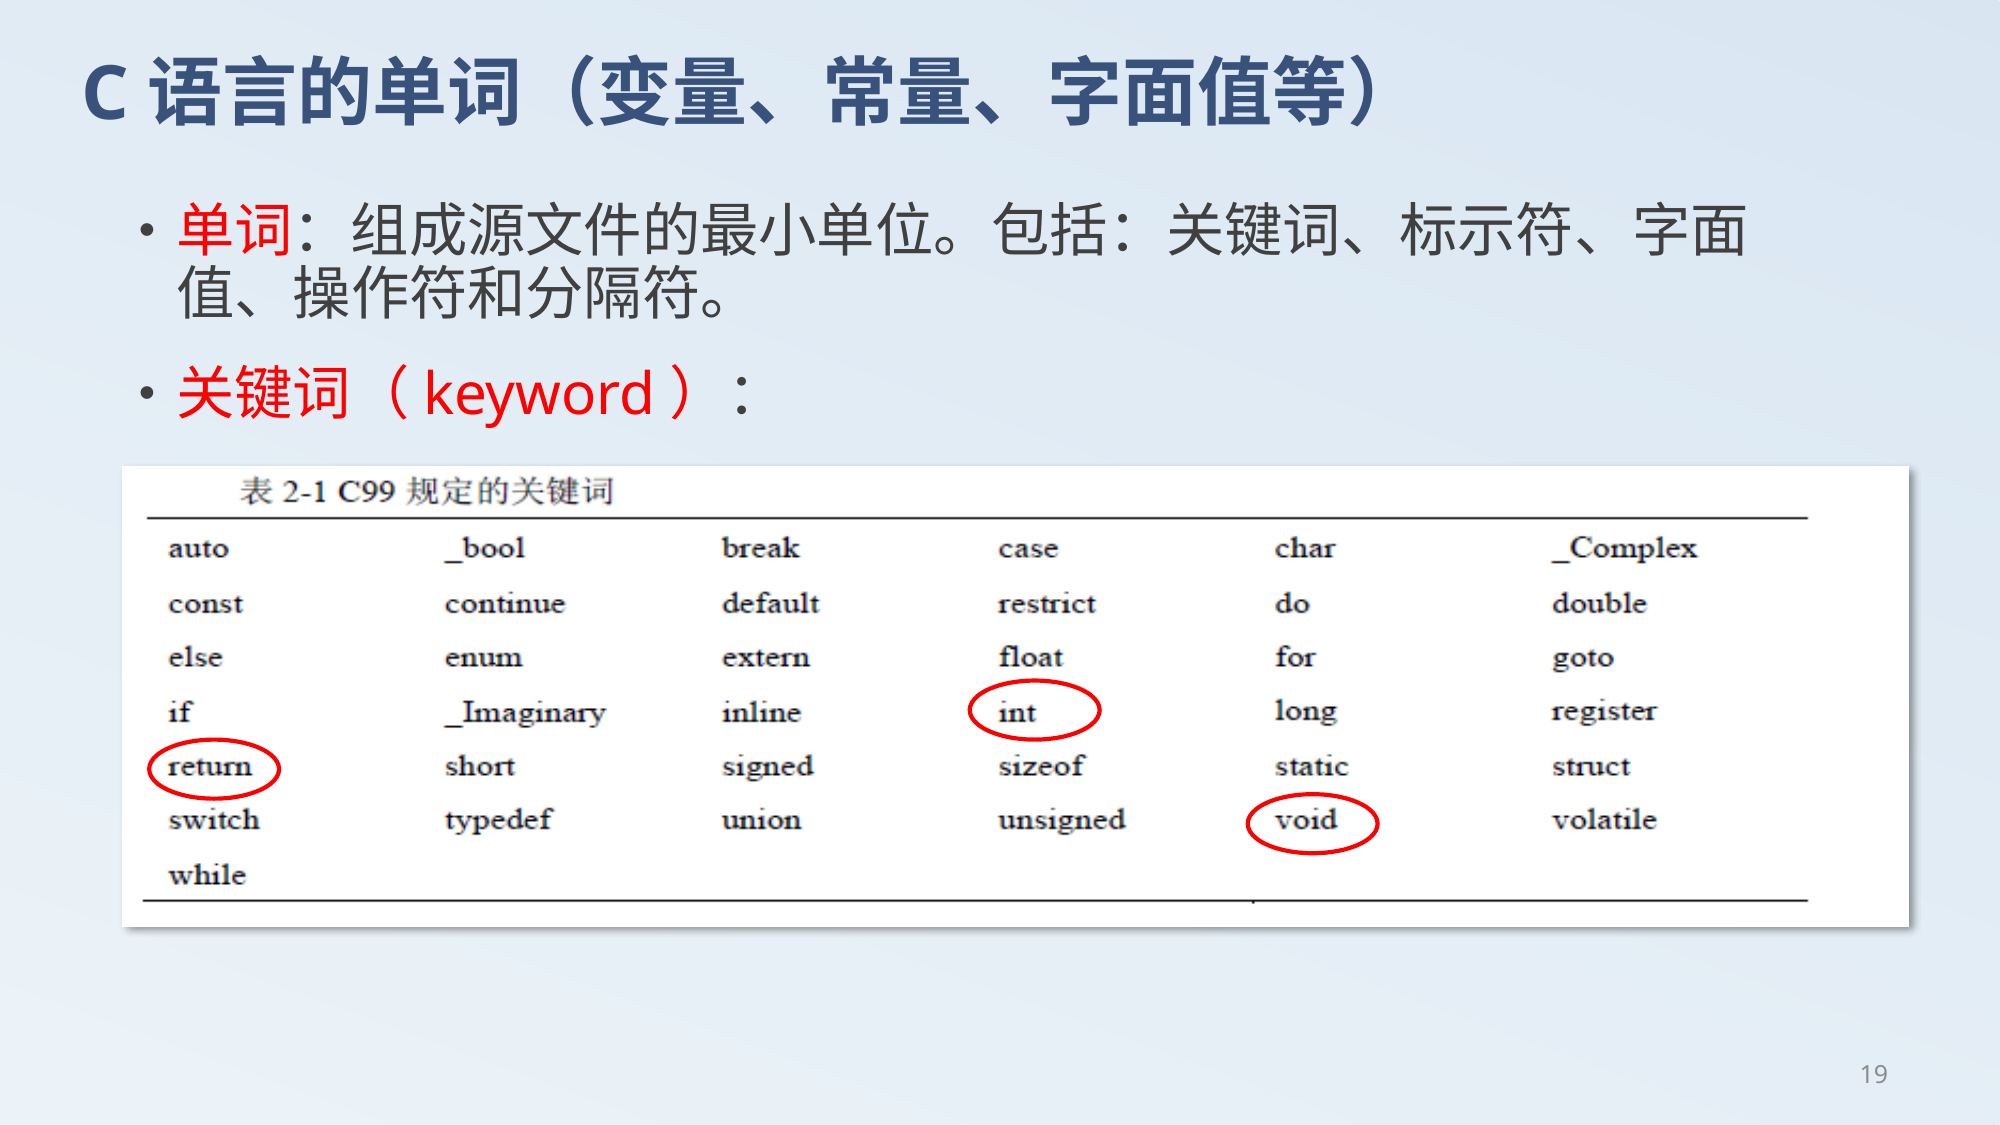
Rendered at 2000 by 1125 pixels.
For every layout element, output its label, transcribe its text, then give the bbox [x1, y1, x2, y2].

text_box 单词：组成源文件的最小单位。包括：关键词、标示符、字面值、操作符和分隔符。 关键词（keyword）： [123, 193, 1812, 466]
title C语言的单词（变量、常量、字面值等） [66, 54, 1867, 197]
picture [122, 466, 1909, 927]
